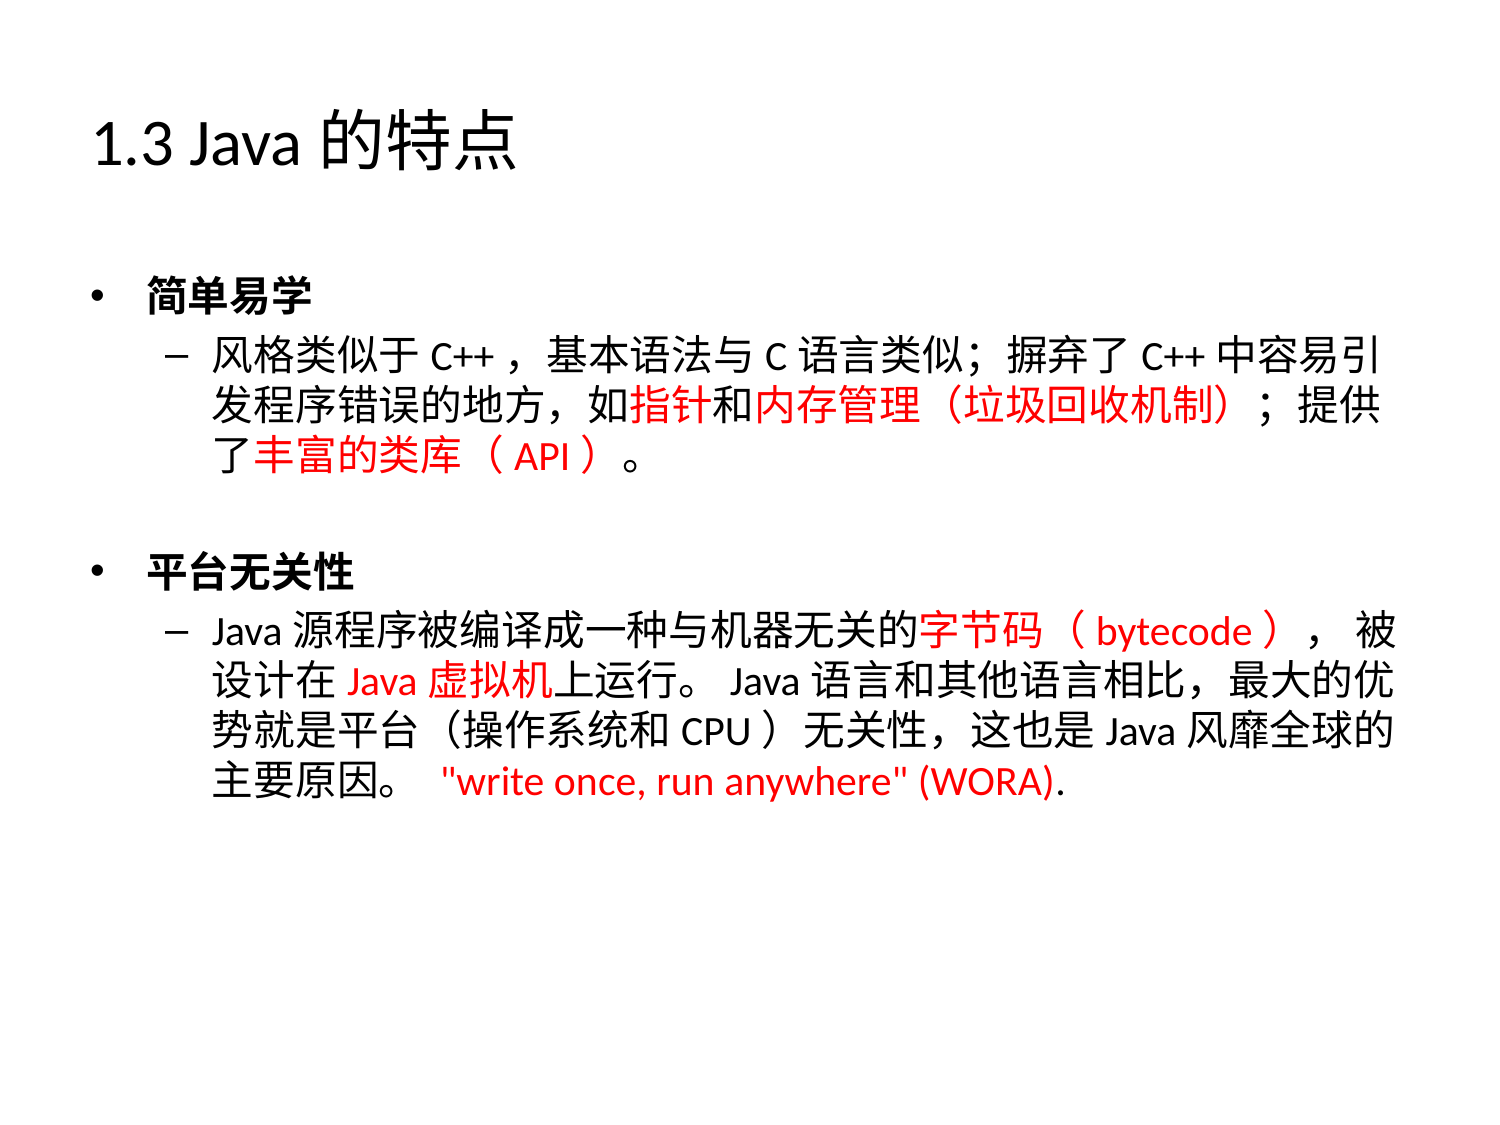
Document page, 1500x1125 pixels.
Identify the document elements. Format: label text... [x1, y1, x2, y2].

title 1.3 Java的特点 [75, 45, 1425, 233]
list 简单易学 风格类似于C++，基本语法与C语言类似；摒弃了C++中容易引发程序错误的地方，如指针和内存管理（垃圾回收机制）；提供了丰富的类库（API）。 平台无关性 Java源程序被编译成一种与机器无关的字节码（bytecode）， 被设计在Java虚拟机上运行。Java语言和其他语言相比，最大的优势就是平台（操作系统和CPU）无关性，这也是Java风靡全球的主要原因。 "write once, run anywhere" (WORA). [75, 262, 1425, 1005]
